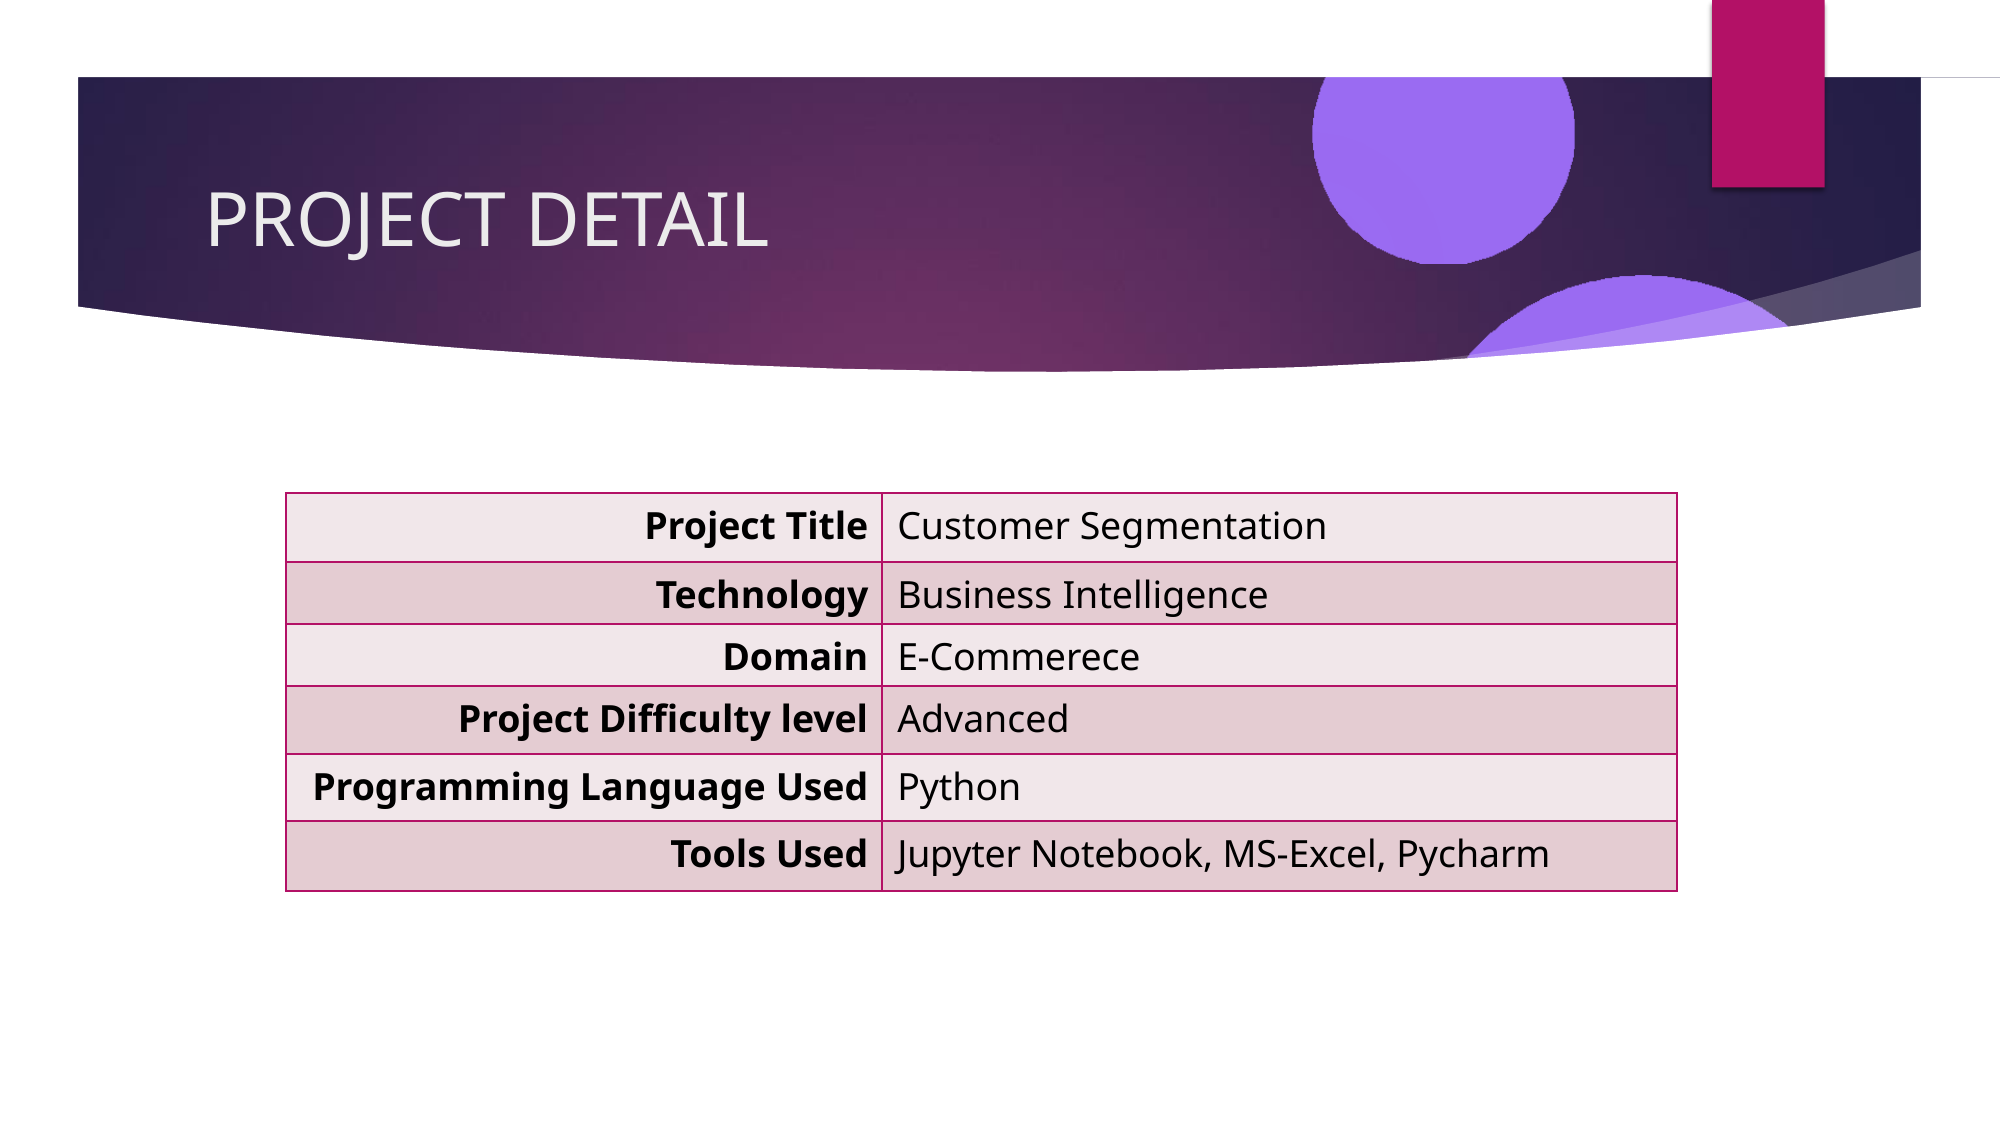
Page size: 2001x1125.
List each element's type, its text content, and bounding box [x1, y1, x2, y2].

table_cell Business Intelligence [883, 563, 1676, 623]
table_cell Advanced [883, 687, 1676, 753]
table_cell Tools Used [287, 822, 881, 890]
table_cell Technology [287, 563, 881, 623]
table_cell Python [883, 755, 1676, 820]
table_header Customer Segmentation [883, 494, 1676, 561]
table_cell Domain [287, 625, 881, 685]
table_cell Project Difficulty level [287, 687, 881, 753]
table_cell Jupyter Notebook, MS-Excel, Pycharm [883, 822, 1676, 890]
table_cell Programming Language Used [287, 755, 881, 820]
picture [79, 0, 1920, 371]
table_cell E-Commerece [883, 625, 1676, 685]
title PROJECT DETAIL [202, 168, 787, 359]
table_header Project Title [287, 494, 881, 561]
